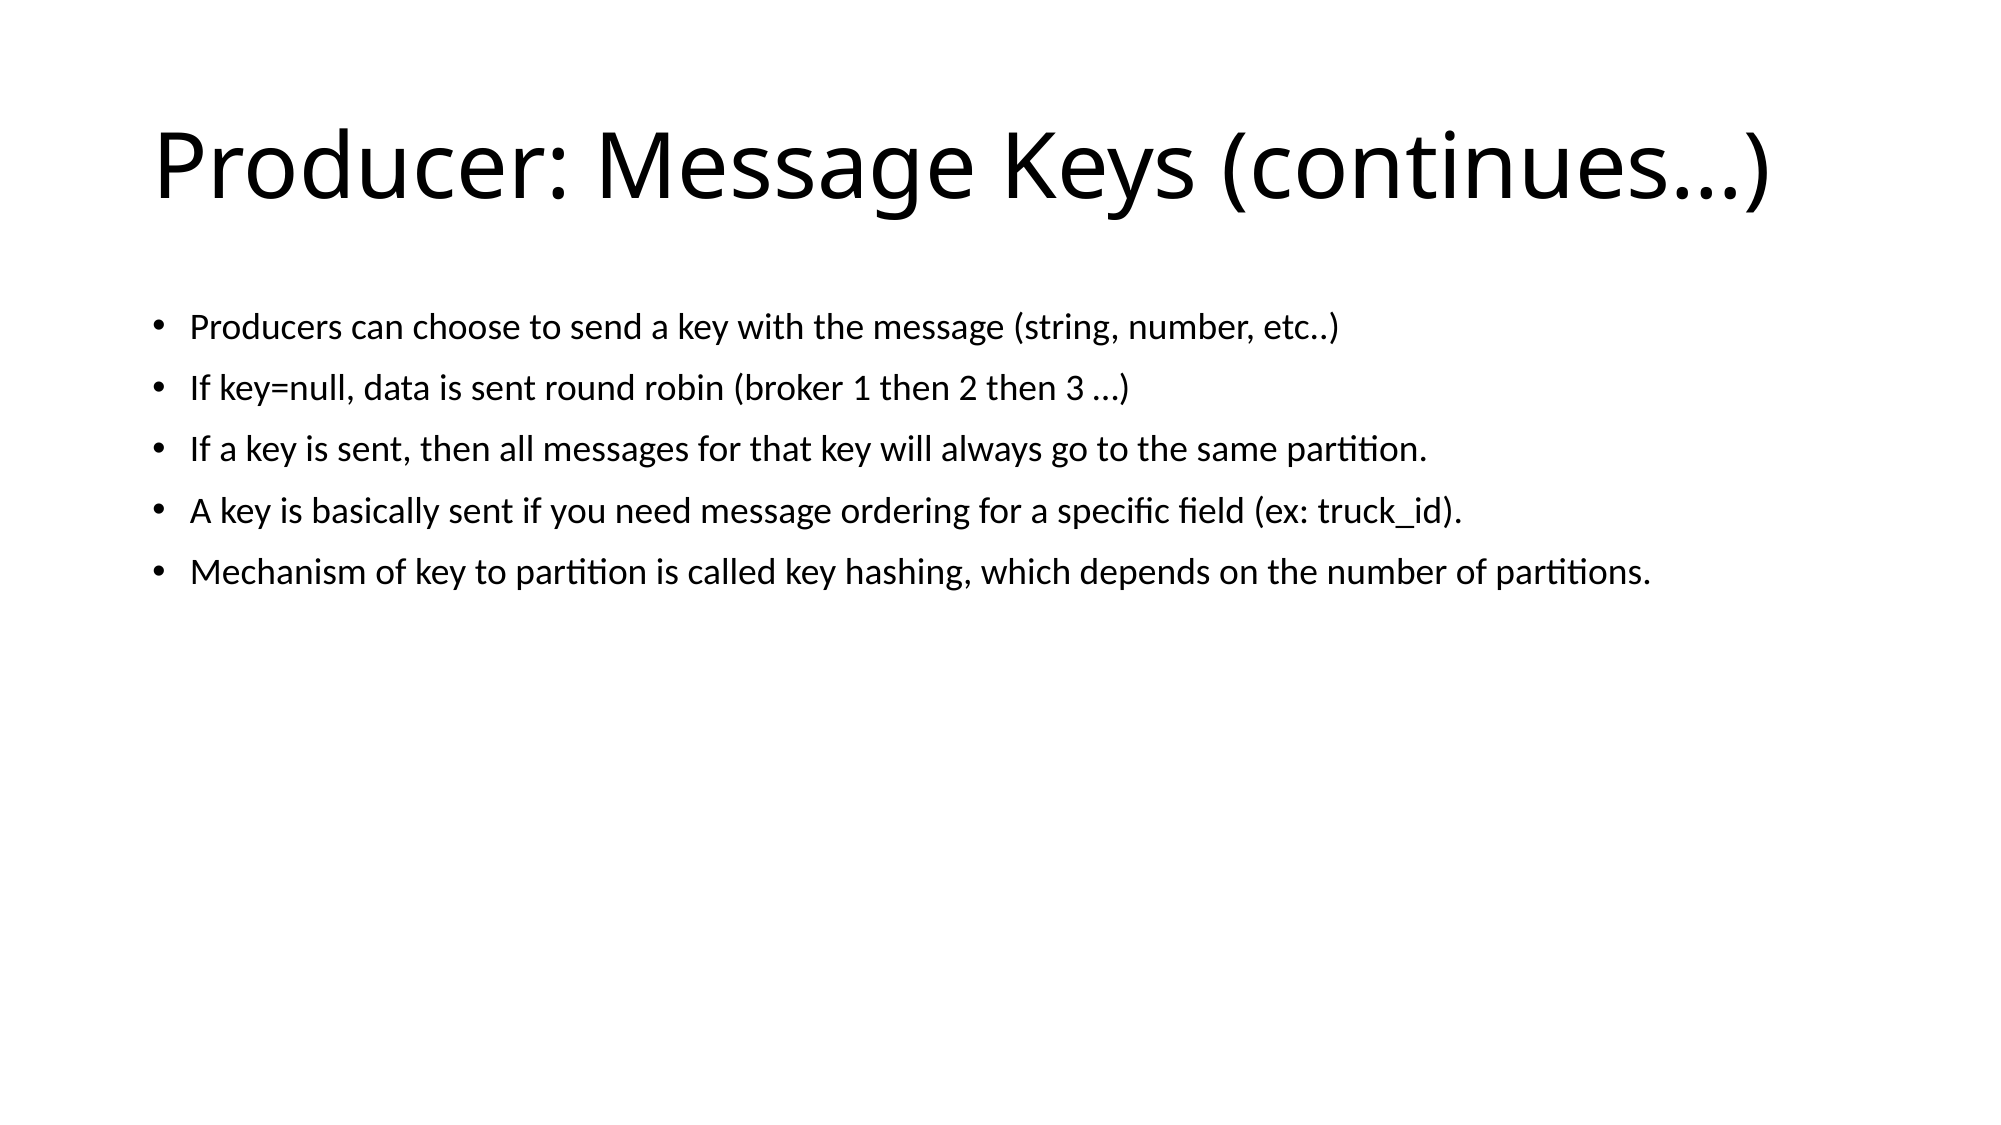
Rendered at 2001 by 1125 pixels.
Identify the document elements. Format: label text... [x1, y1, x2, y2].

title Producer: Message Keys (continues…) [137, 59, 1863, 278]
list Producers can choose to send a key with the message (string, number, etc..) If key=null, data is sent round robin (broker 1 then 2 then 3 …) If a key is sent, then all messages for that key will always go to the same partition. A key is basically sent if you need message ordering for a specific field (ex: truck_id). Mechanism of key to partition is called key hashing, which depends on the number of partitions. [137, 299, 1863, 1014]
